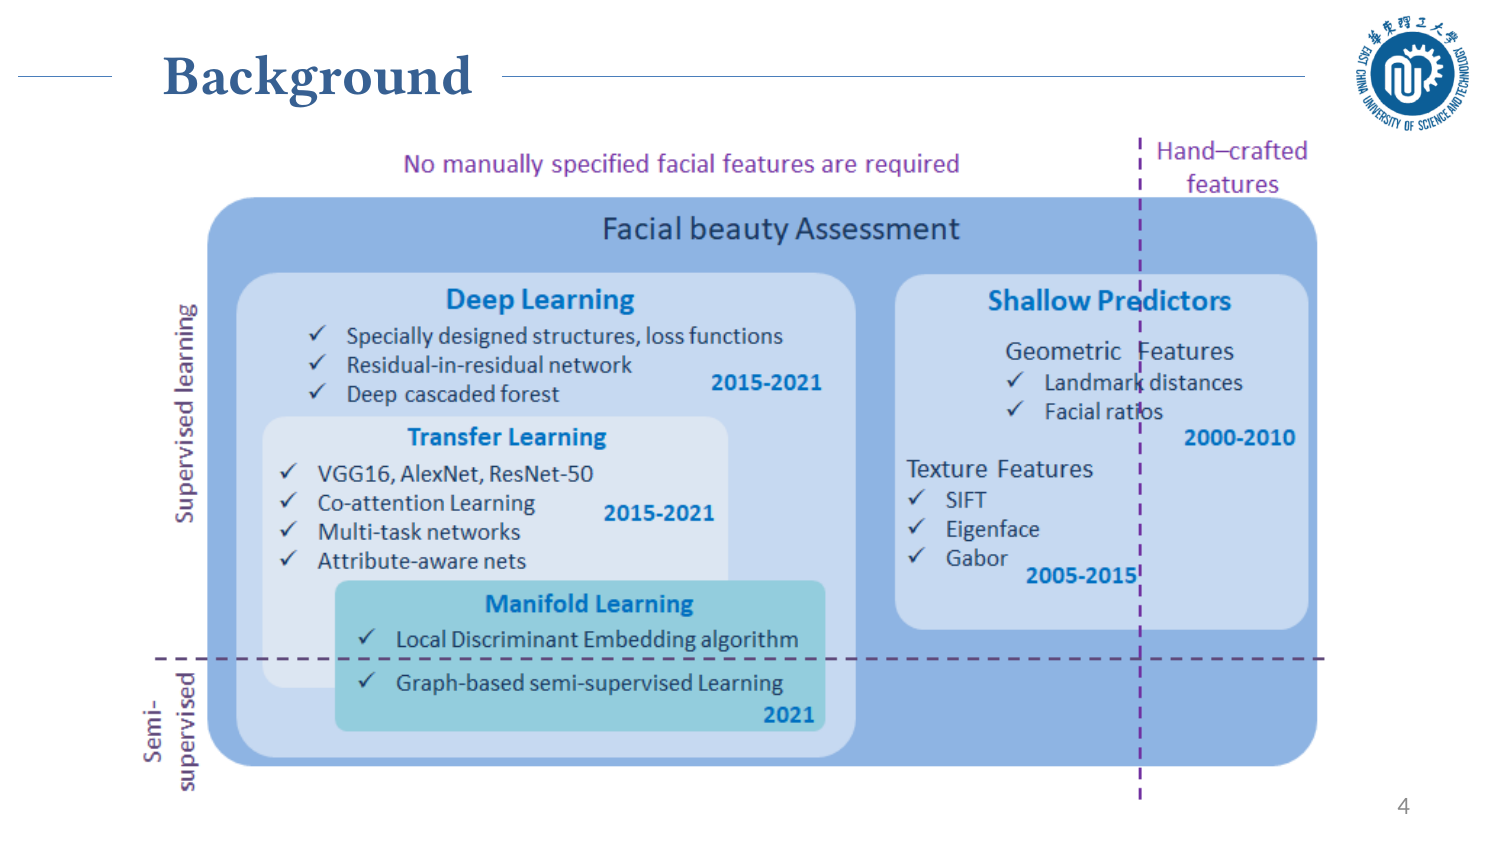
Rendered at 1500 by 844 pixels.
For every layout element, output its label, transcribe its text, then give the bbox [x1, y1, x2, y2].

slide_number 4 [1074, 782, 1425, 827]
picture [1352, 14, 1471, 133]
picture [135, 135, 1329, 810]
text_box Background [148, 30, 489, 113]
